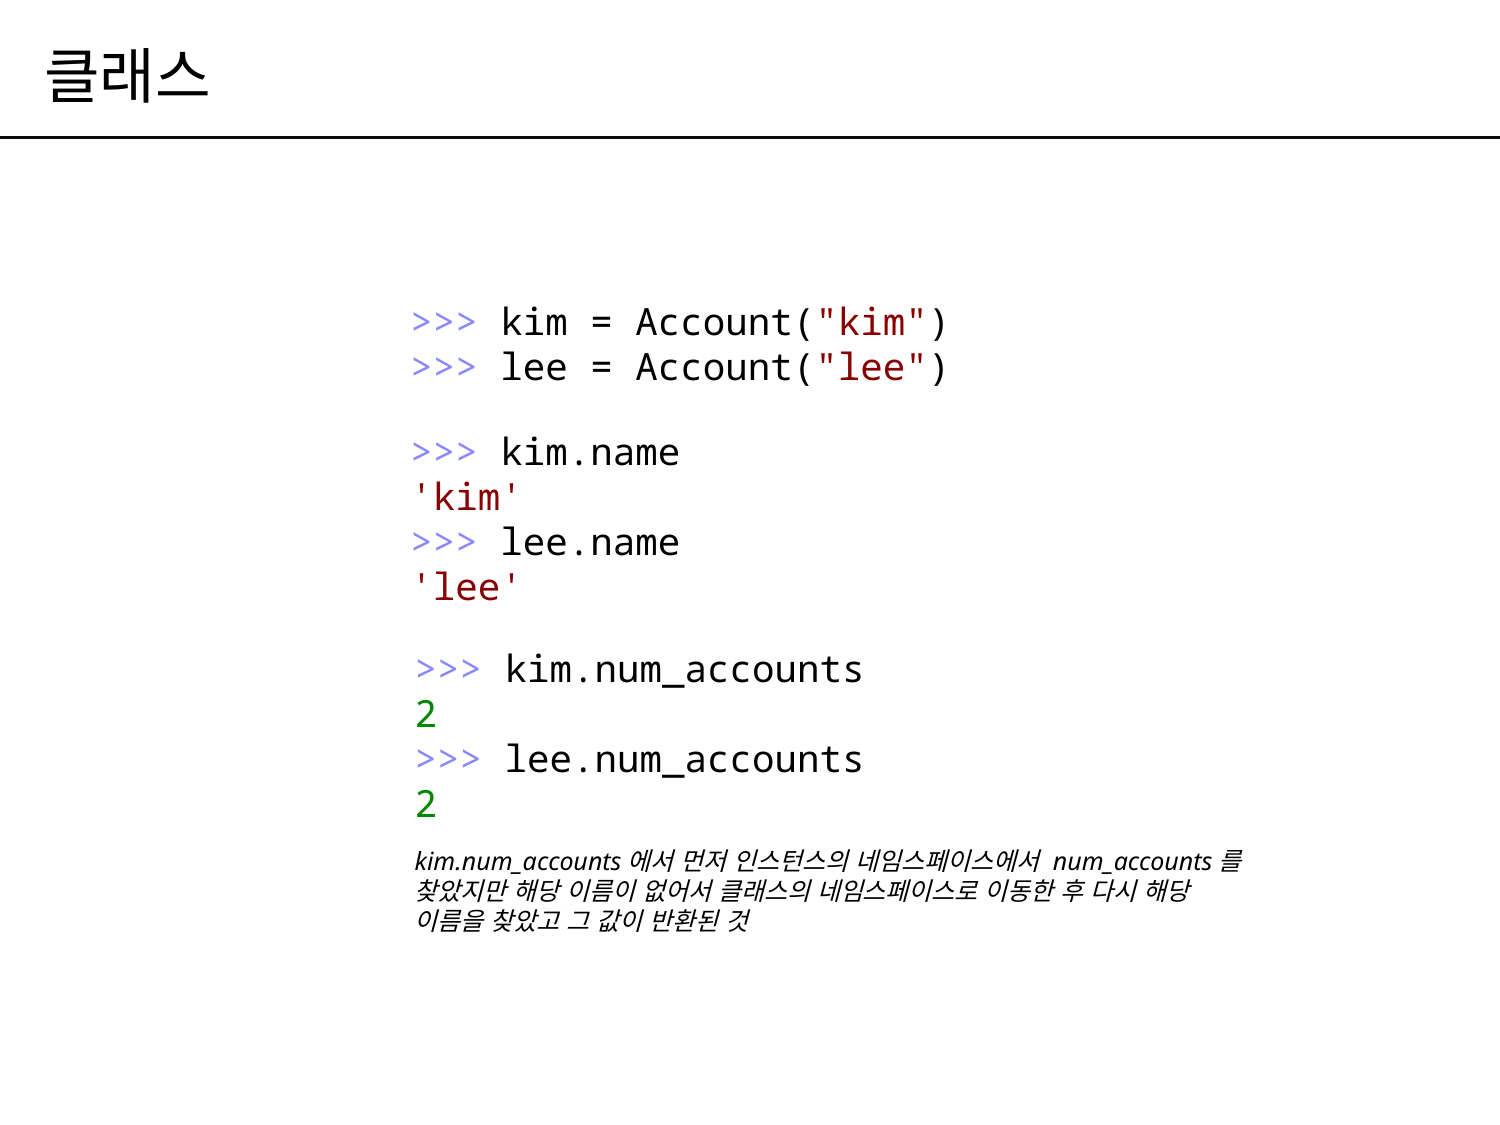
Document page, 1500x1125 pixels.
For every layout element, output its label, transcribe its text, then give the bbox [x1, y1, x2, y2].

text_box kim.num_accounts에서 먼저 인스턴스의 네임스페이스에서 num_accounts를 찾았지만 해당 이름이 없어서 클래스의 네임스페이스로 이동한 후 다시 해당 이름을 찾았고 그 값이 반환된 것 [399, 838, 1270, 944]
text_box >>> kim.name 'kim' >>> lee.name 'lee' [395, 420, 1146, 616]
title 클래스 [29, 30, 1294, 124]
text_box >>> kim.num_accounts 2 >>> lee.num_accounts 2 [399, 637, 1150, 833]
text_box >>> kim = Account("kim") >>> lee = Account("lee") [395, 290, 1146, 396]
